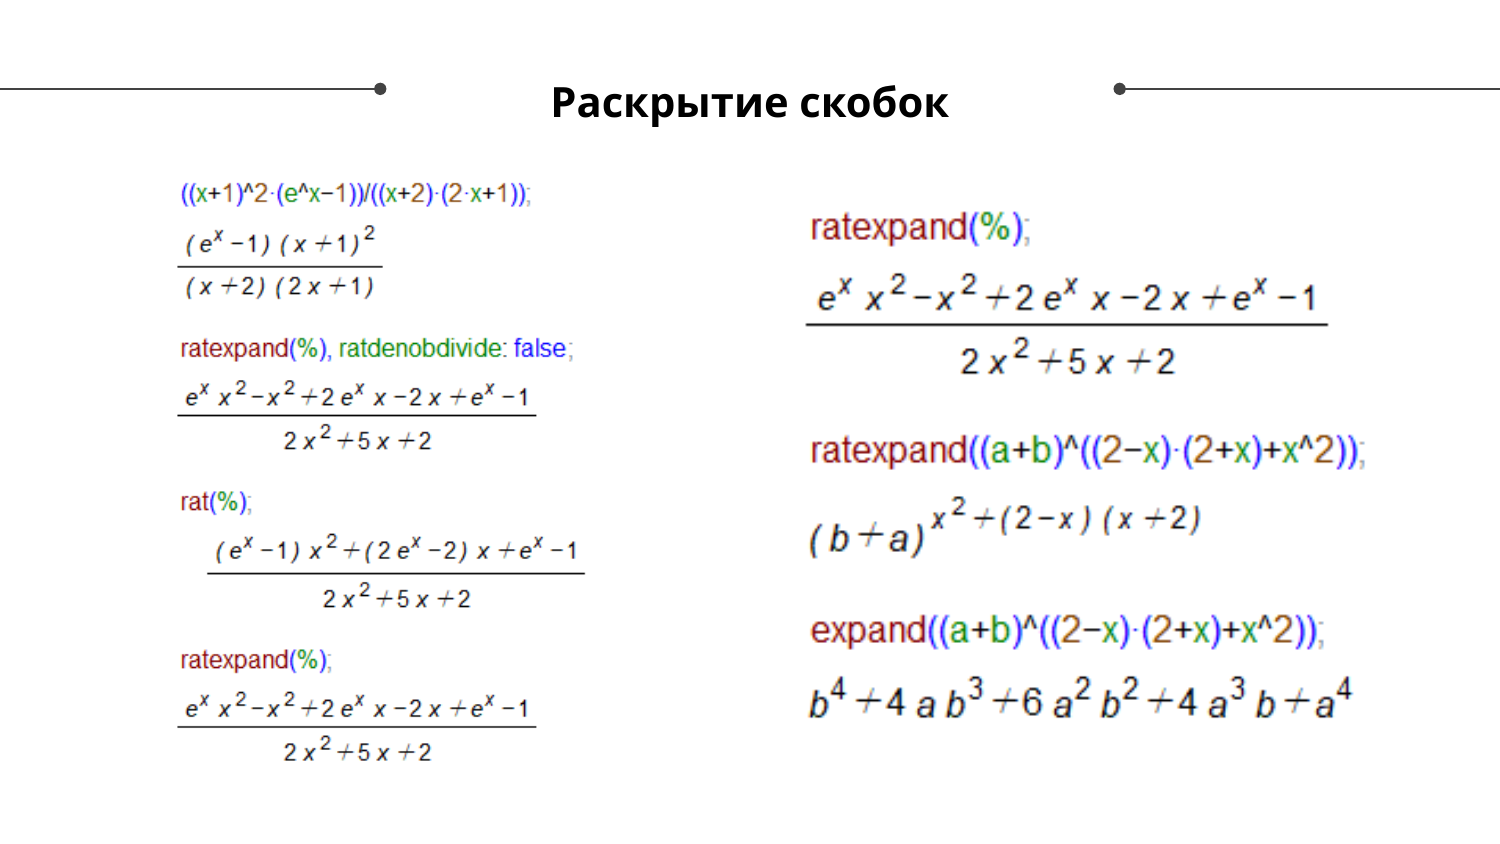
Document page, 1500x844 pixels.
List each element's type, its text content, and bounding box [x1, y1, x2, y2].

picture [802, 199, 1381, 751]
picture [173, 174, 604, 775]
title Раскрытие скобок [344, 30, 1156, 172]
